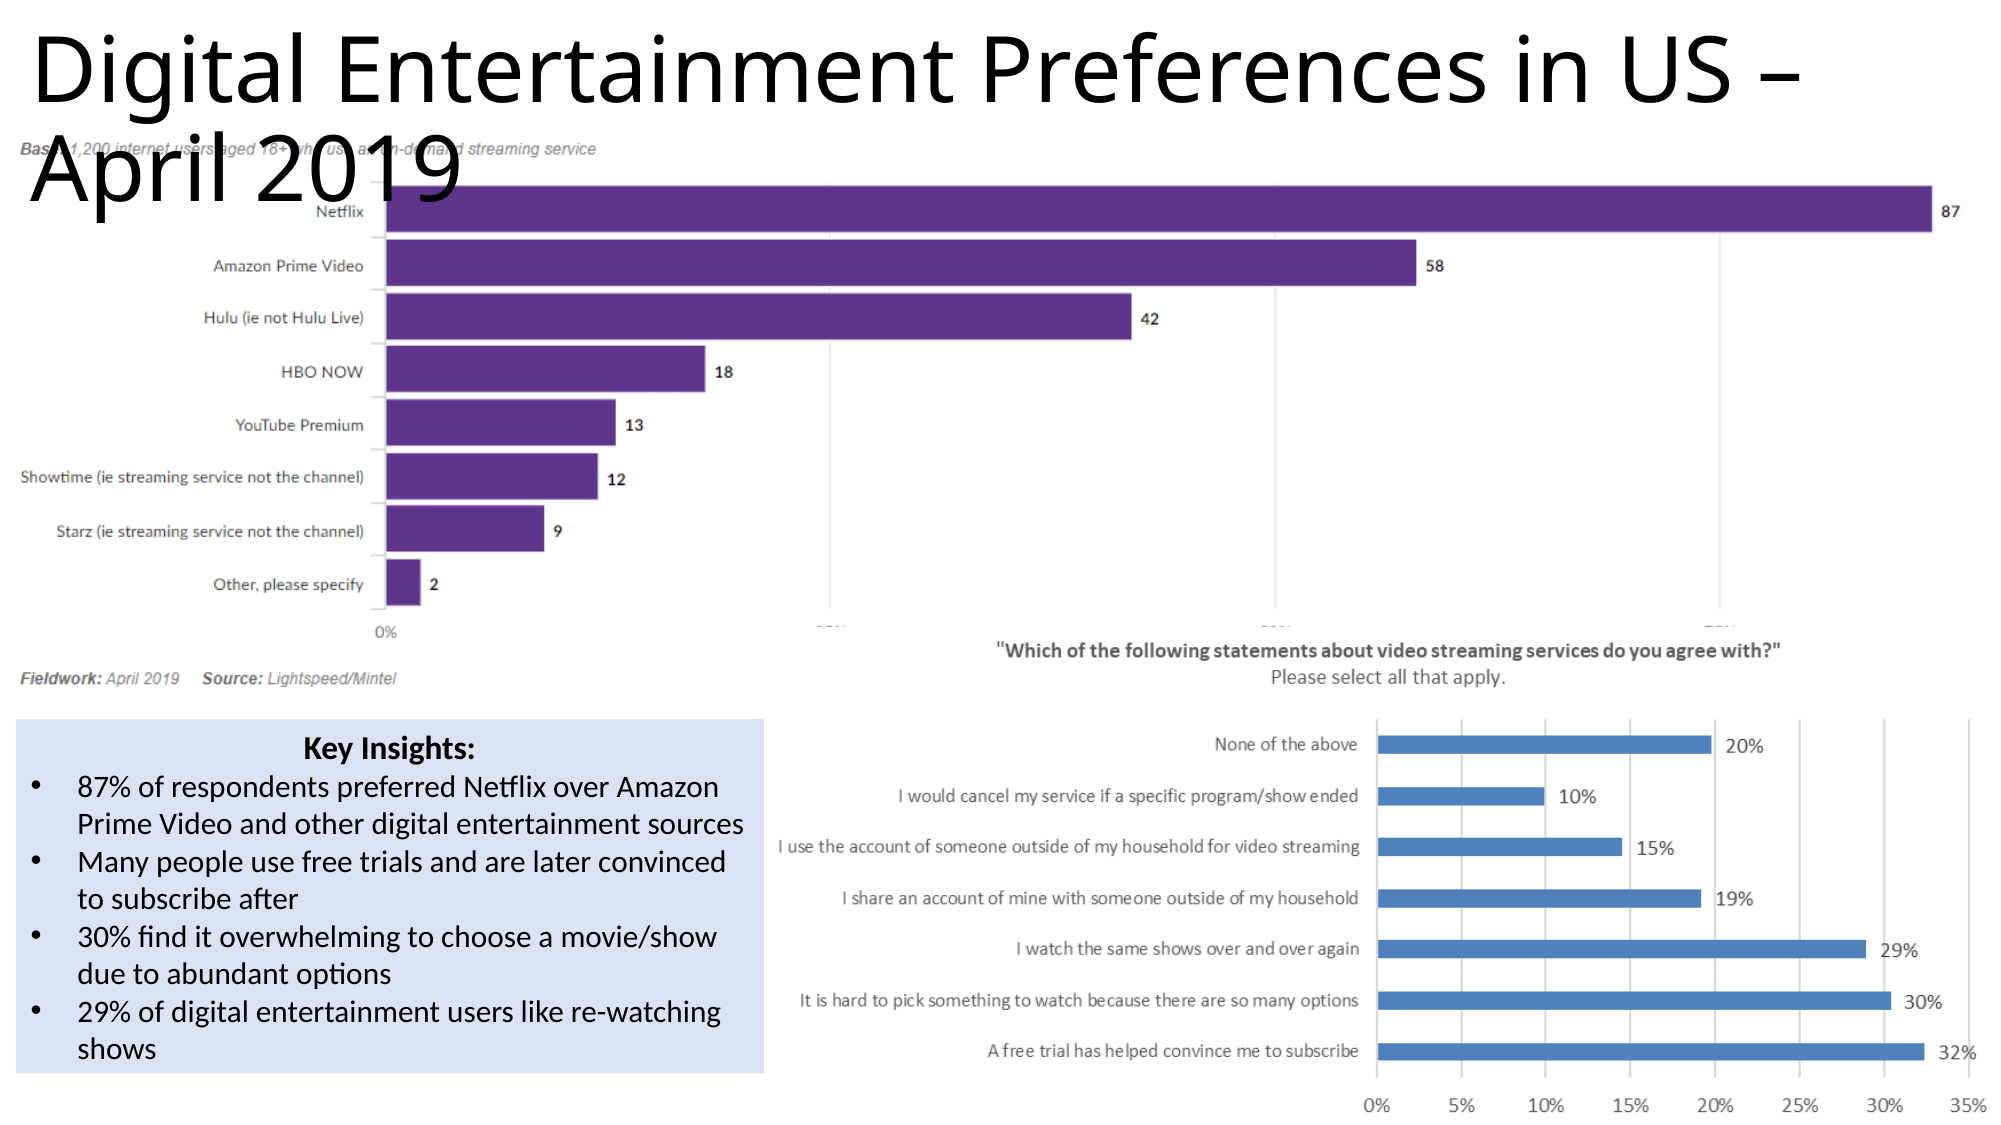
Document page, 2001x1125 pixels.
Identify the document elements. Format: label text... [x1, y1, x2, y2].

picture [0, 119, 2001, 1125]
text_box Digital Entertainment Preferences in US – April 2019 [15, 15, 2000, 98]
text_box Key Insights: 87% of respondents preferred Netflix over Amazon Prime Video and other digital entertainment sources Many people use free trials and are later convinced to subscribe after 30% find it overwhelming to choose a movie/show due to abundant options 29% of digital entertainment users like re-watching shows [15, 719, 764, 1074]
